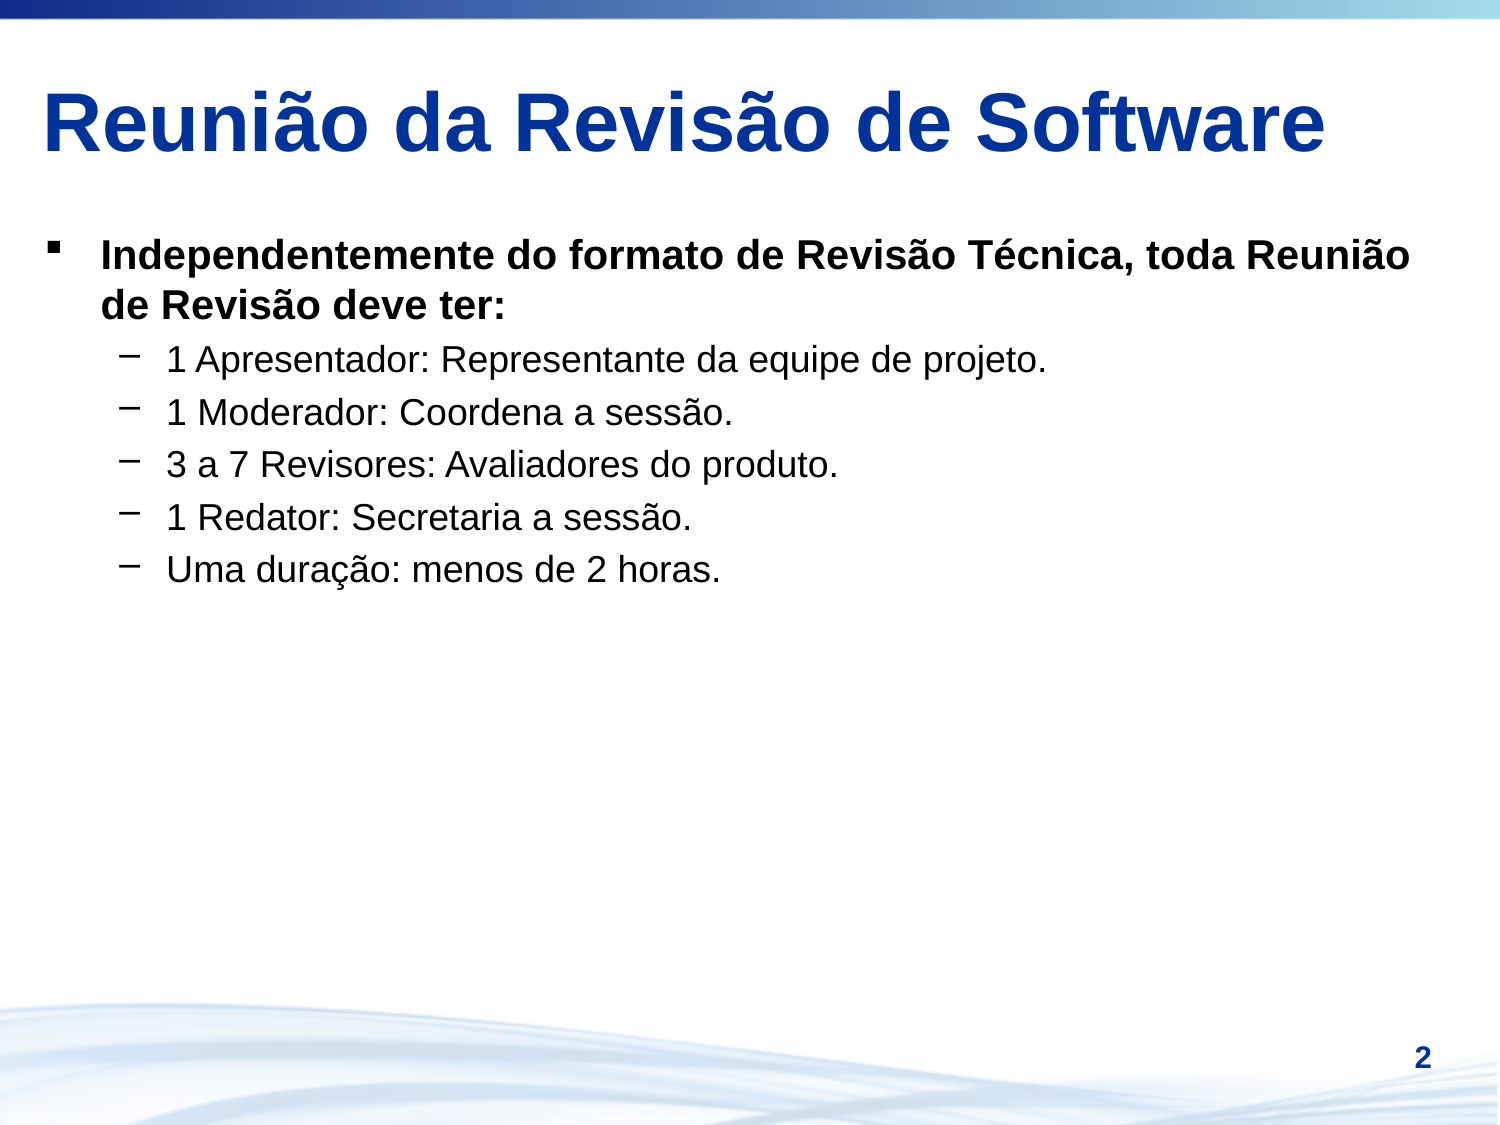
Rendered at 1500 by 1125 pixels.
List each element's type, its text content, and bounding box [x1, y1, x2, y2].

title Reunião da Revisão de Software [27, 42, 1471, 195]
picture [0, 0, 1500, 1125]
list Independentemente do formato de Revisão Técnica, toda Reunião de Revisão deve ter: 1 Apresentador: Representante da equipe de projeto. 1 Moderador: Coordena a sessão. 3 a 7 Revisores: Avaliadores do produto. 1 Redator: Secretaria a sessão. Uma duração: menos de 2 horas. [29, 219, 1471, 1000]
